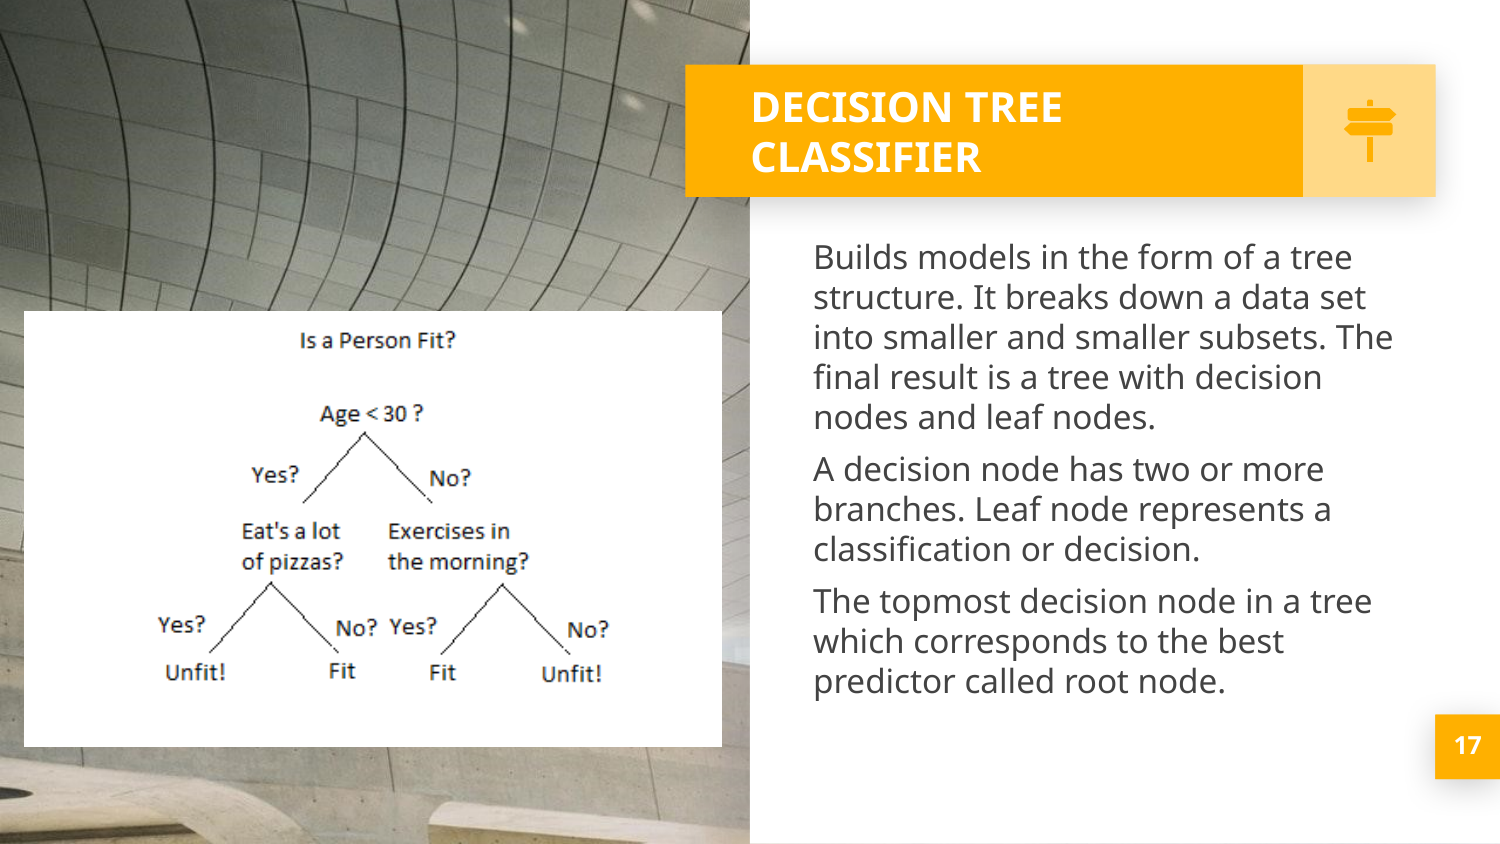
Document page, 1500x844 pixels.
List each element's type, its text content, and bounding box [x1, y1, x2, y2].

picture [0, 0, 749, 844]
slide_number 17 [1435, 714, 1500, 780]
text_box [1343, 99, 1397, 162]
list Builds models in the form of a tree structure. It breaks down a data set into smaller and smaller subsets. The final result is a tree with decision nodes and leaf nodes. A decision node has two or more branches. Leaf node represents a classification or decision. The topmost decision node in a tree which corresponds to the best predictor called root node. [798, 221, 1418, 704]
title DECISION TREE CLASSIFIER [735, 64, 1304, 197]
